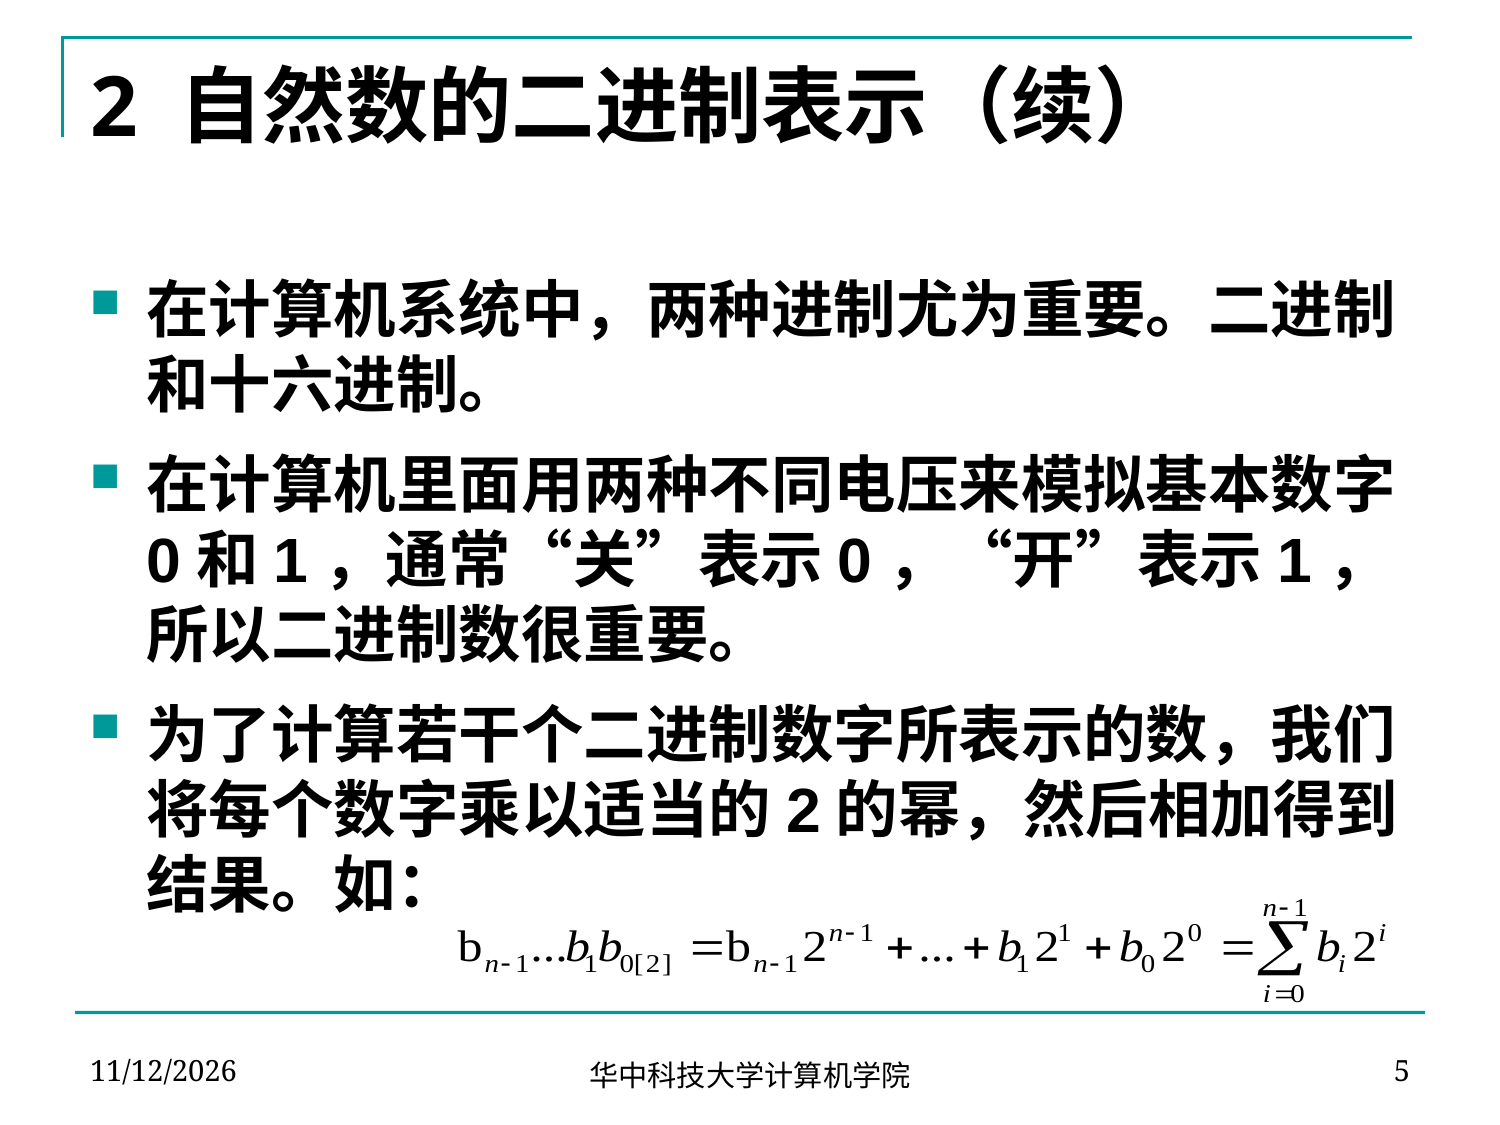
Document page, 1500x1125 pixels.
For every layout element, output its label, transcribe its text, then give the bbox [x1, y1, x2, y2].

title 2 自然数的二进制表示（续） [75, 45, 1425, 233]
slide_number 5 [1074, 1024, 1425, 1100]
footer 华中科技大学计算机学院 [512, 1025, 988, 1100]
list 在计算机系统中，两种进制尤为重要。二进制和十六进制。 在计算机里面用两种不同电压来模拟基本数字0和1，通常“关”表示0，“开”表示1，所以二进制数很重要。 为了计算若干个二进制数字所表示的数，我们将每个数字乘以适当的2的幂，然后相加得到结果。如： [75, 262, 1425, 1006]
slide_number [75, 1024, 425, 1100]
picture [449, 887, 1400, 1013]
